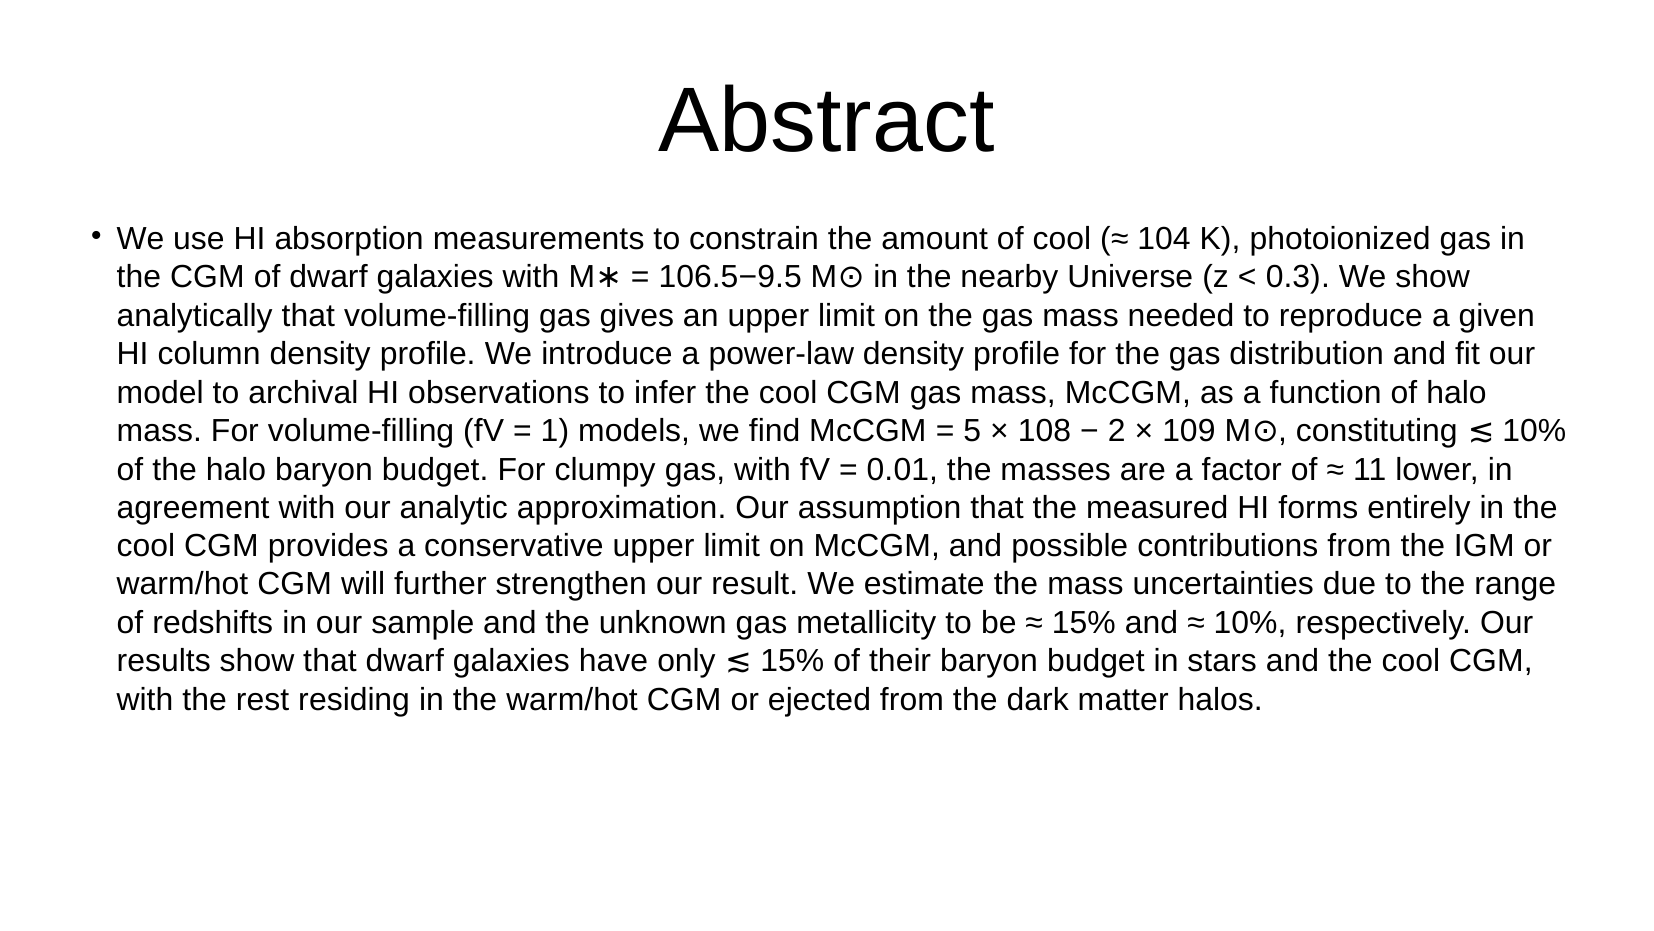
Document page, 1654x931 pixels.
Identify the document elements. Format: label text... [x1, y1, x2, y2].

list We use HI absorption measurements to constrain the amount of cool (≈ 104 K), photoionized gas in the CGM of dwarf galaxies with M∗ = 106.5−9.5 M⊙ in the nearby Universe (z < 0.3). We show analytically that volume-filling gas gives an upper limit on the gas mass needed to reproduce a given HI column density profile. We introduce a power-law density profile for the gas distribution and fit our model to archival HI observations to infer the cool CGM gas mass, McCGM, as a function of halo mass. For volume-filling (fV = 1) models, we find McCGM = 5 × 108 − 2 × 109 M⊙, constituting ≲ 10% of the halo baryon budget. For clumpy gas, with fV = 0.01, the masses are a factor of ≈ 11 lower, in agreement with our analytic approximation. Our assumption that the measured HI forms entirely in the cool CGM provides a conservative upper limit on McCGM, and possible contributions from the IGM or warm/hot CGM will further strengthen our result. We estimate the mass uncertainties due to the range of redshifts in our sample and the unknown gas metallicity to be ≈ 15% and ≈ 10%, respectively. Our results show that dwarf galaxies have only ≲ 15% of their baryon budget in stars and the cool CGM, with the rest residing in the warm/hot CGM or ejected from the dark matter halos. [82, 217, 1571, 757]
title Abstract [82, 37, 1571, 193]
